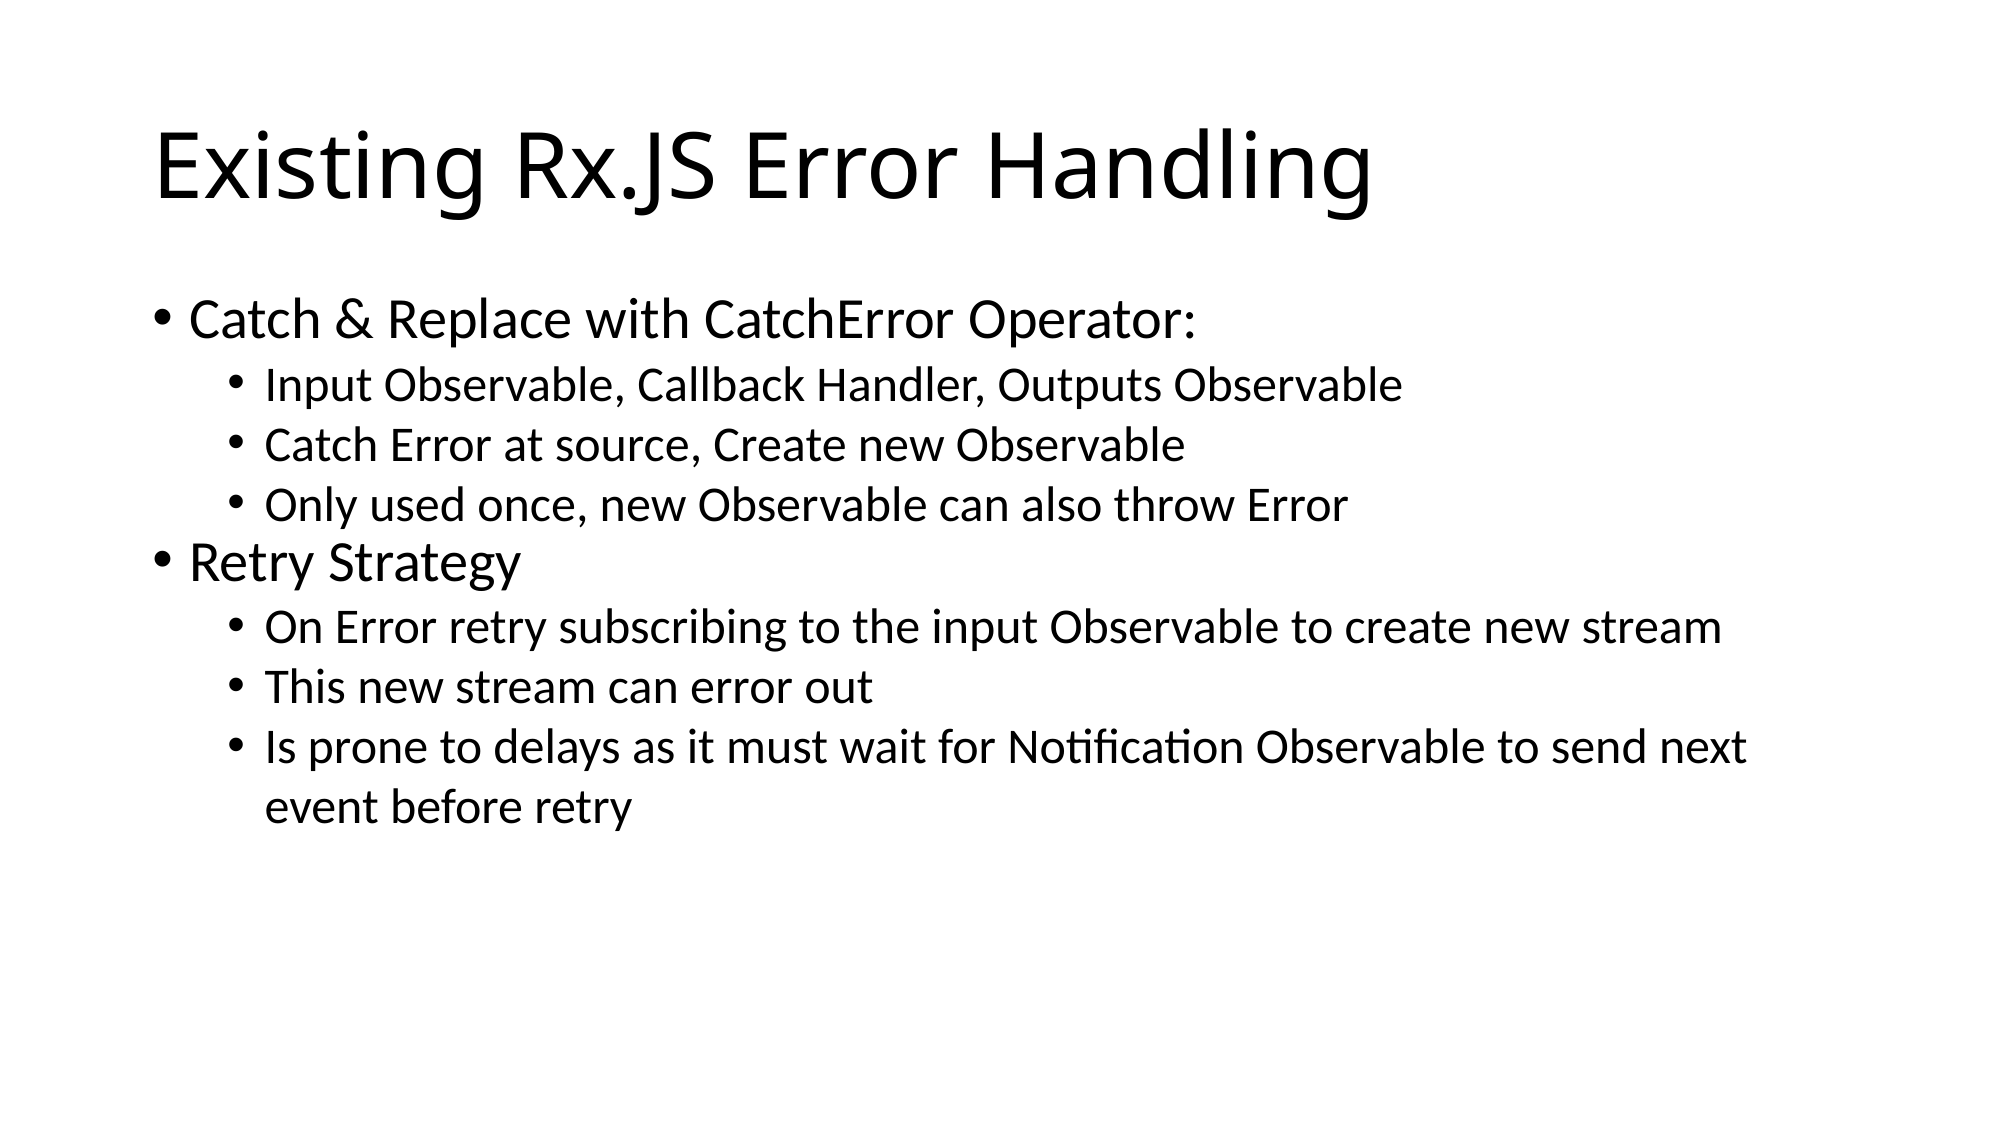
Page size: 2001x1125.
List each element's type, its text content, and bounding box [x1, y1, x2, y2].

text_box Existing Rx.JS Error Handling [137, 59, 1863, 277]
text_box Catch & Replace with CatchError Operator: Input Observable, Callback Handler, Outputs Observable Catch Error at source, Create new Observable Only used once, new Observable can also throw Error Retry Strategy On Error retry subscribing to the input Observable to create new stream This new stream can error out Is prone to delays as it must wait for Notification Observable to send next event before retry [137, 280, 1863, 1013]
